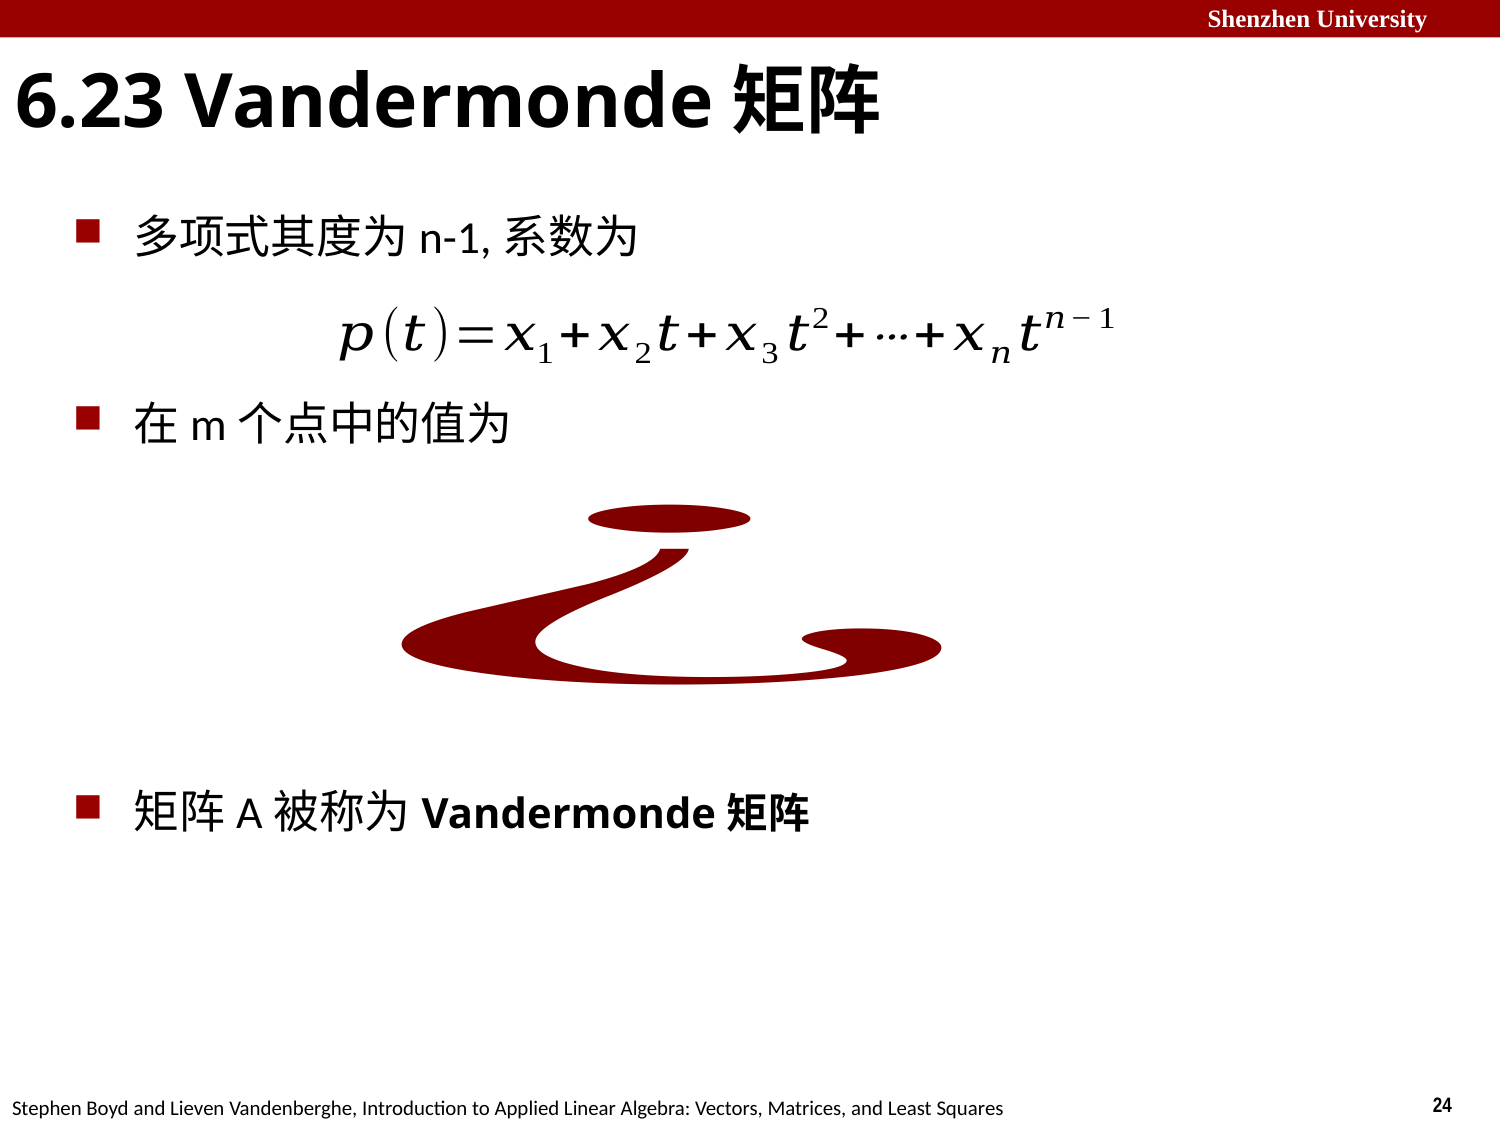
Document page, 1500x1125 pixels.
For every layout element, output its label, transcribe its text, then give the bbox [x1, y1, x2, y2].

text_box 矩阵A被称为Vandermonde矩阵 [62, 775, 1463, 851]
text_box [37, 174, 1438, 250]
text_box 6.23 Vandermonde矩阵 [0, 34, 1246, 160]
